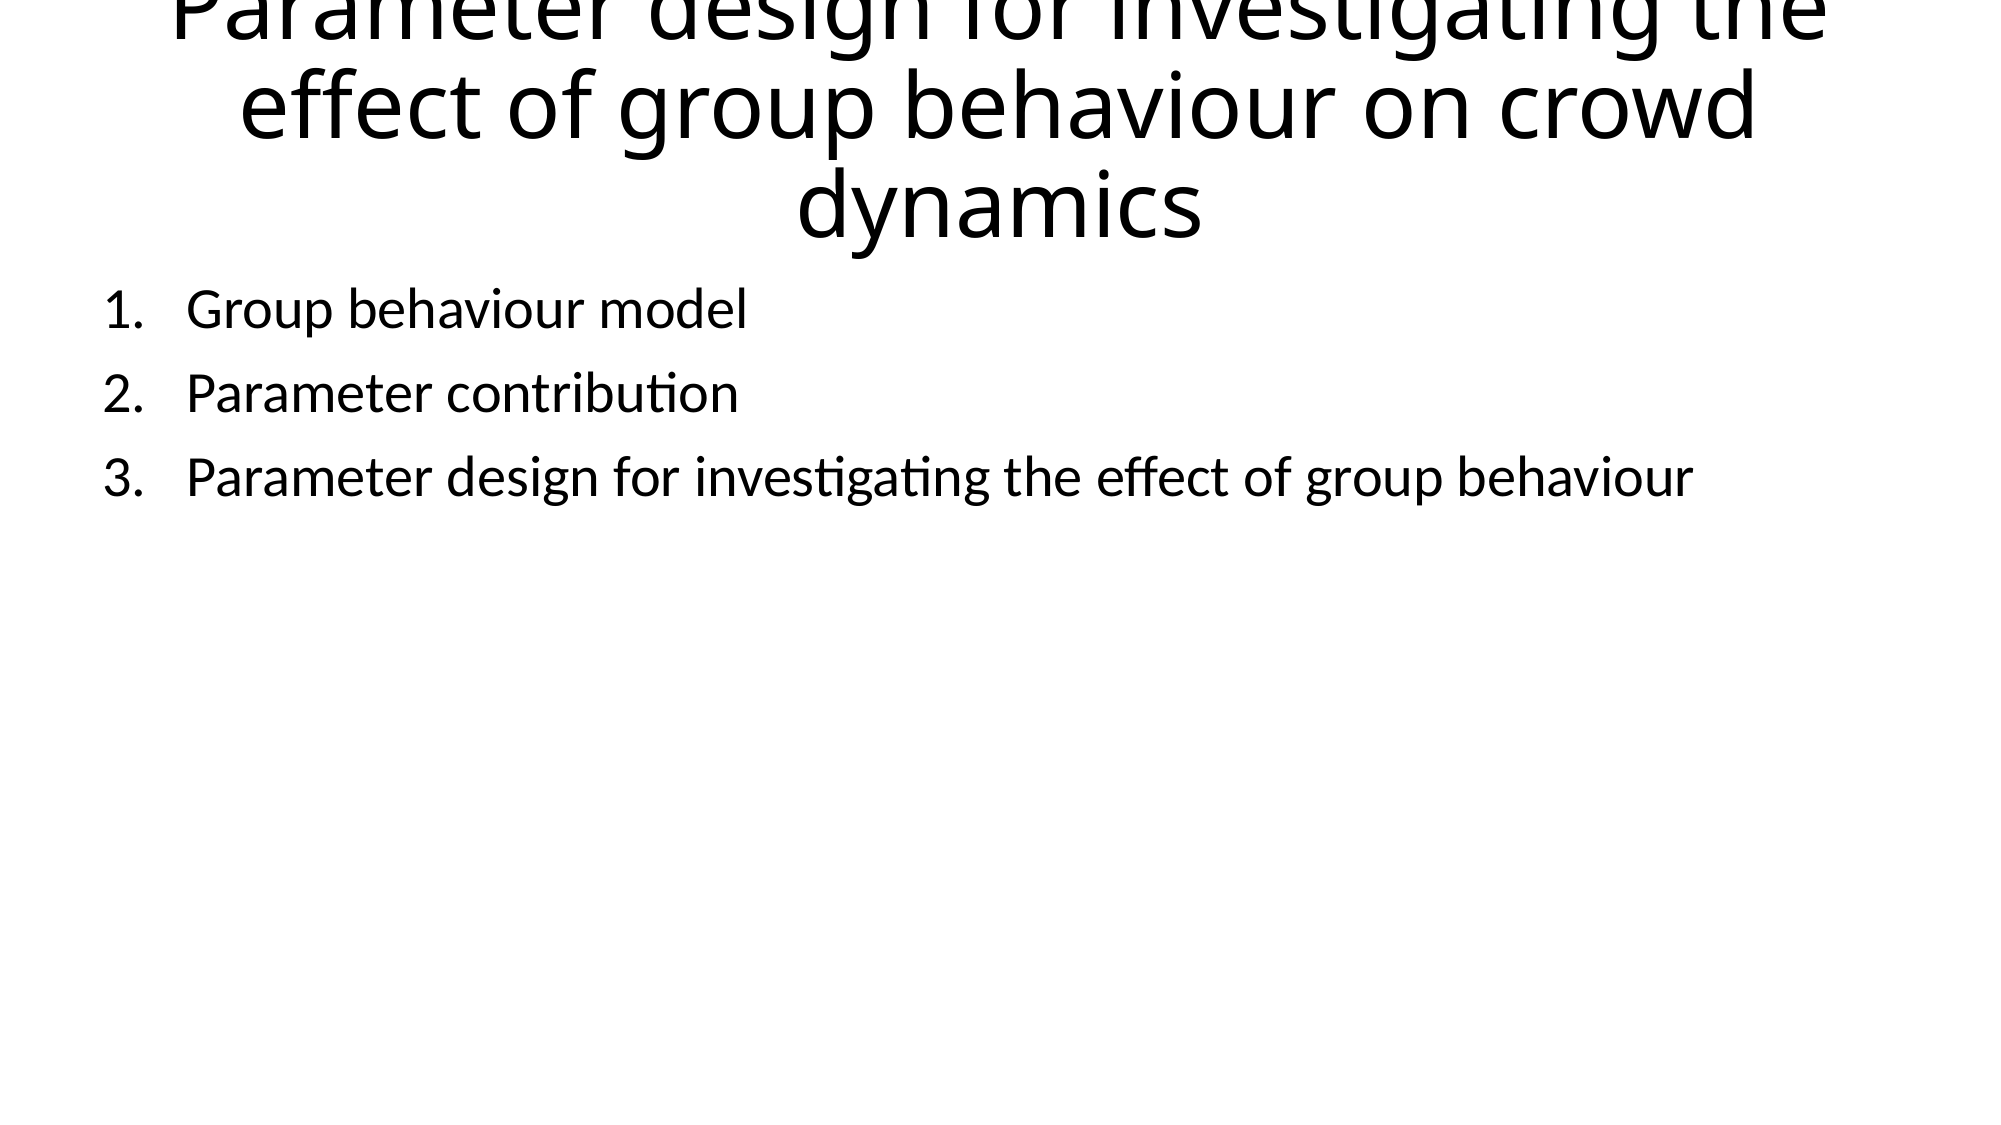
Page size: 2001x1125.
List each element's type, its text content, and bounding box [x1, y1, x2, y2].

title Parameter design for investigating the effect of group behaviour on crowd dynamics [137, 0, 1863, 218]
list Group behaviour model Parameter contribution Parameter design for investigating the effect of group behaviour [87, 271, 2000, 1094]
